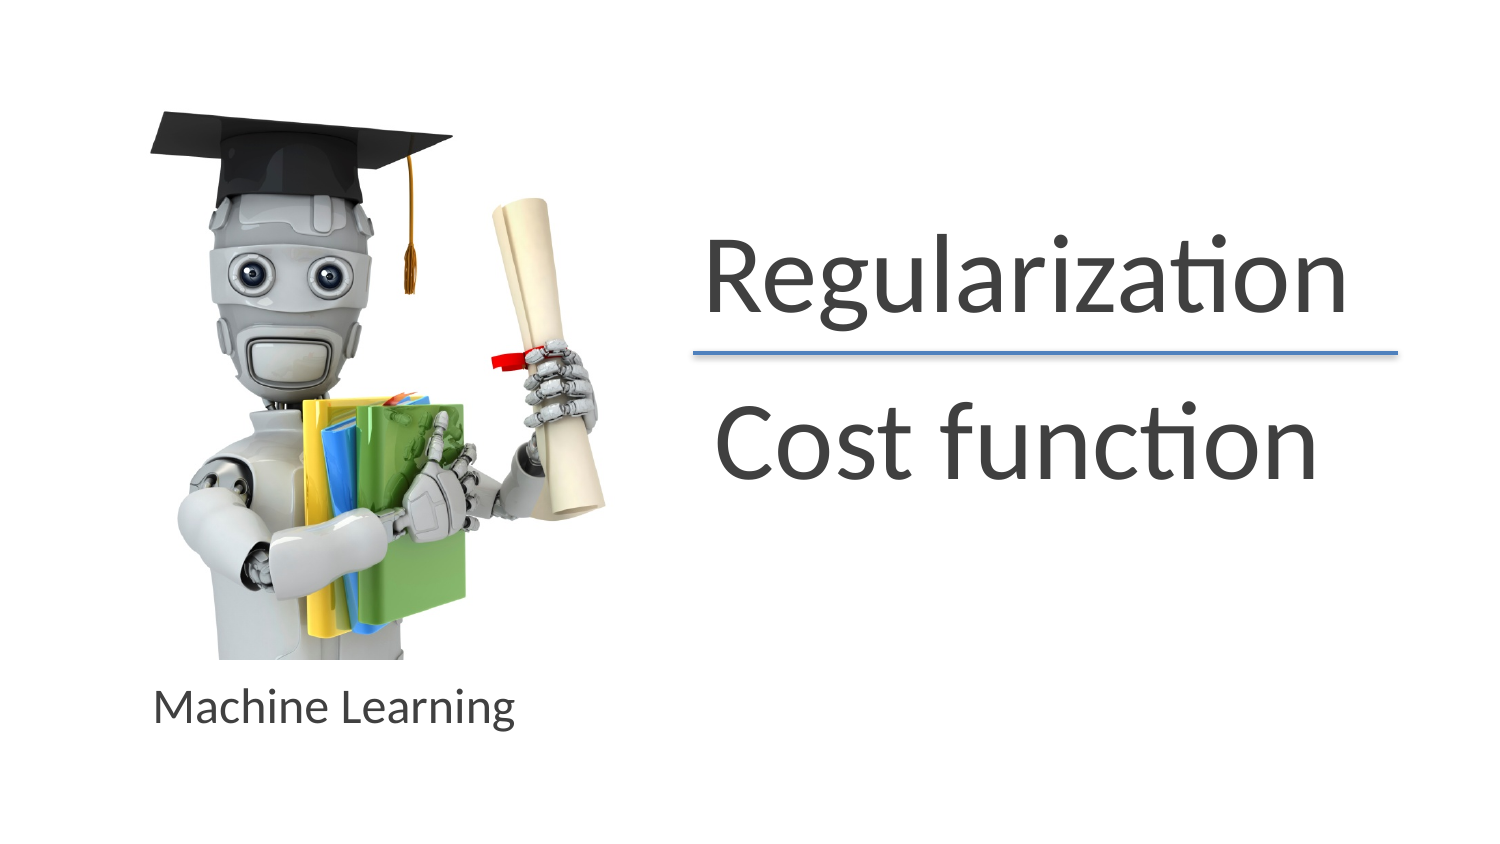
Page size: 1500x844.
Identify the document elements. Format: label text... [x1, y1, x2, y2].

picture [112, 59, 638, 660]
title Cost function [699, 296, 1500, 572]
text_box Regularization [687, 150, 1500, 385]
text_box Machine Learning [137, 669, 613, 772]
